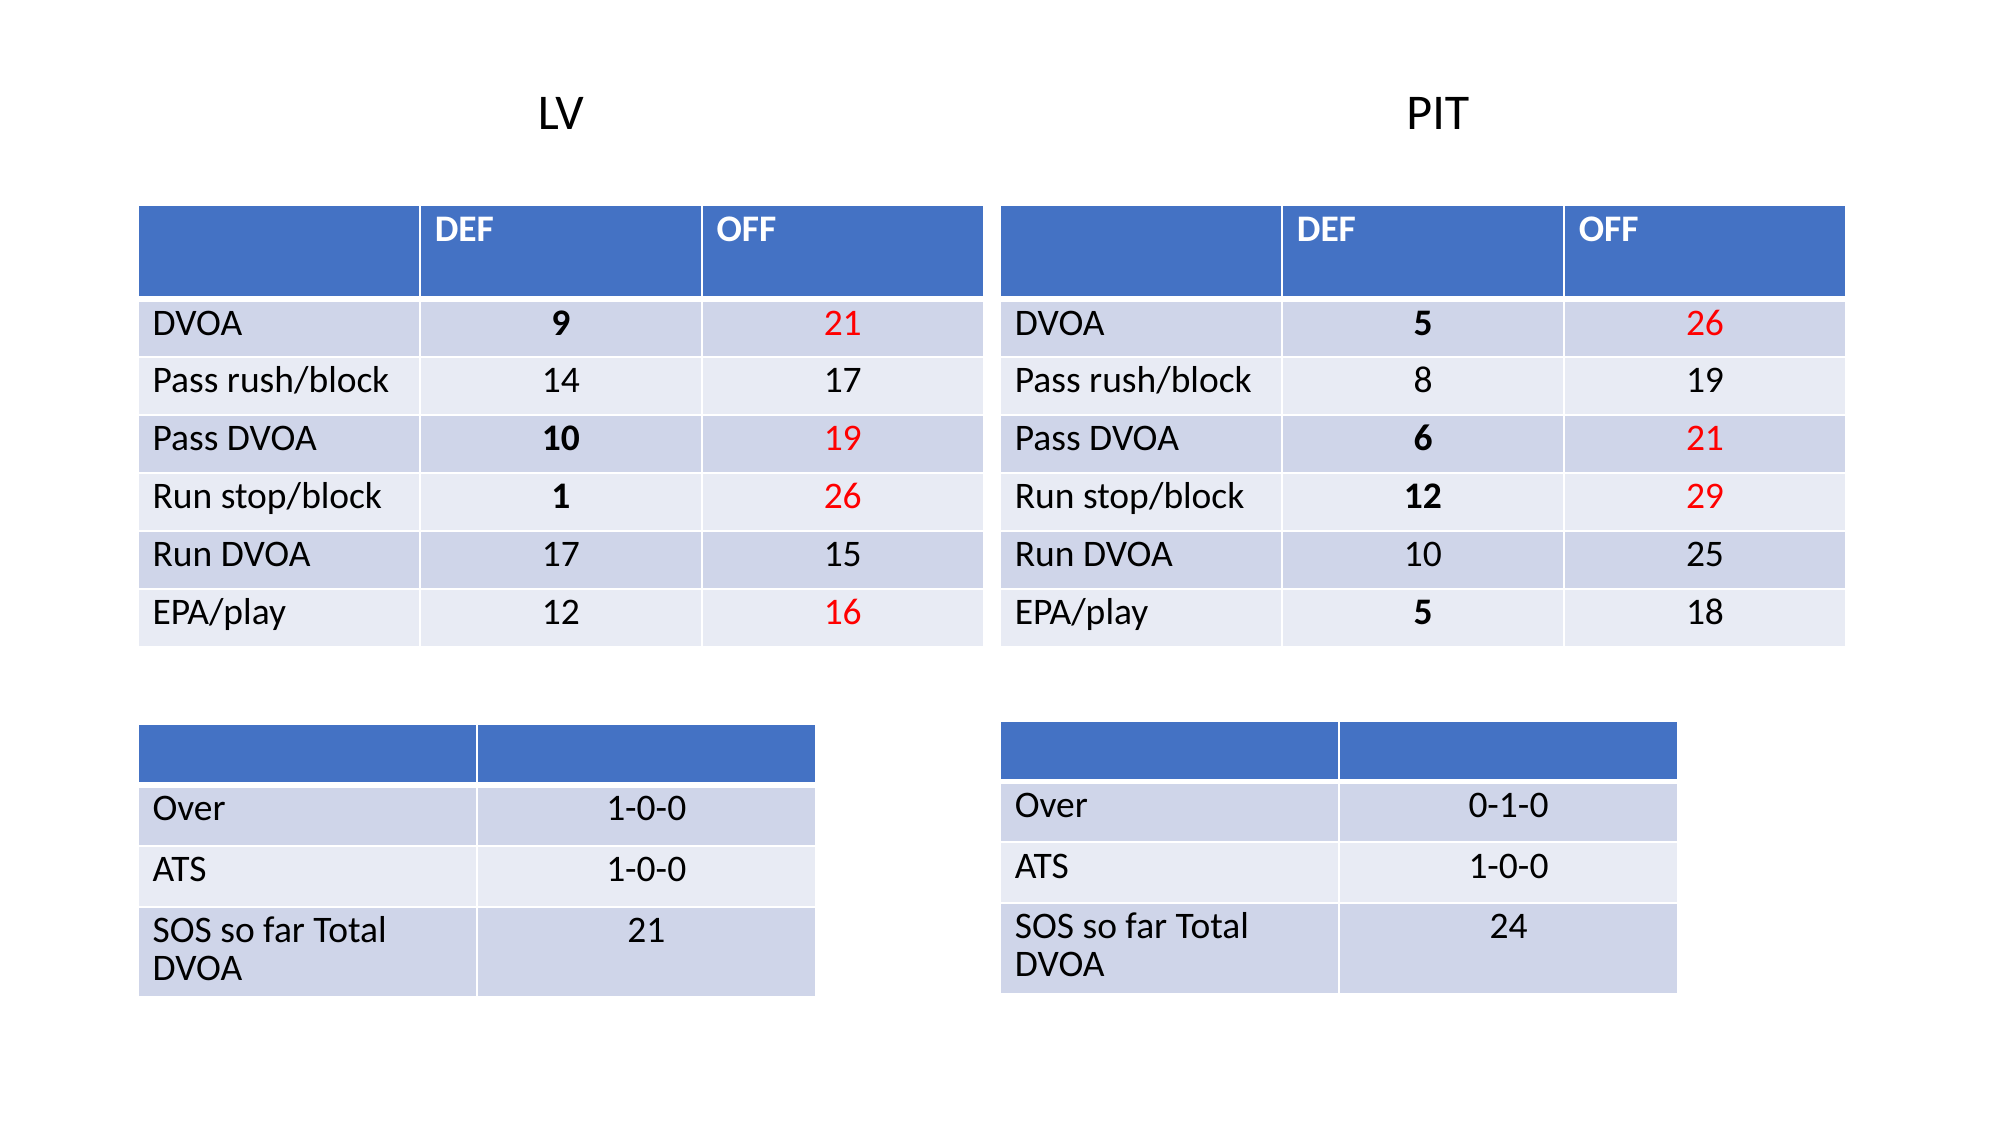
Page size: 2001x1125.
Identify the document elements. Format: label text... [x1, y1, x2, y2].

table_cell 1-0-0 [478, 847, 815, 906]
table_cell SOS so far Total DVOA [139, 908, 476, 996]
table_cell 9 [421, 302, 701, 356]
table_cell 15 [703, 532, 983, 588]
table_cell EPA/play [1001, 590, 1281, 646]
table_cell 17 [421, 532, 701, 588]
table_header [139, 206, 419, 296]
table_cell 8 [1283, 358, 1563, 414]
table_header OFF [1565, 206, 1845, 296]
table_cell 21 [478, 908, 815, 996]
table_cell Run stop/block [139, 474, 419, 530]
table_cell 29 [1565, 474, 1845, 530]
table_cell 6 [1283, 416, 1563, 472]
table_cell 12 [1283, 474, 1563, 530]
table_cell 26 [1565, 302, 1845, 356]
table_cell 21 [703, 302, 983, 356]
table_cell 5 [1283, 590, 1563, 646]
table_cell ATS [139, 847, 476, 906]
table_cell 10 [1283, 532, 1563, 588]
table_cell SOS so far Total DVOA [1001, 904, 1338, 993]
table_cell Run DVOA [139, 532, 419, 588]
table_cell Over [1001, 784, 1338, 841]
table_cell 17 [703, 358, 983, 414]
table_cell DVOA [1001, 302, 1281, 356]
table_header [1001, 206, 1281, 296]
table_cell EPA/play [139, 590, 419, 646]
table_cell 19 [1565, 358, 1845, 414]
table_cell Pass DVOA [139, 416, 419, 472]
table_cell Run stop/block [1001, 474, 1281, 530]
table_cell Run DVOA [1001, 532, 1281, 588]
table_header OFF [703, 206, 983, 296]
table_cell DVOA [139, 302, 419, 356]
list PIT [1012, 12, 1863, 148]
table_cell 16 [703, 590, 983, 646]
table_cell ATS [1001, 843, 1338, 902]
table_cell 25 [1565, 532, 1845, 588]
table_cell 0-1-0 [1340, 784, 1677, 841]
table_cell 19 [703, 416, 983, 472]
table_cell 5 [1283, 302, 1563, 356]
table_header [478, 725, 815, 782]
table_cell Pass rush/block [139, 358, 419, 414]
table_cell 21 [1565, 416, 1845, 472]
table_header [1340, 722, 1677, 779]
table_cell Pass DVOA [1001, 416, 1281, 472]
table_cell 1 [421, 474, 701, 530]
table_cell 26 [703, 474, 983, 530]
table_header [1001, 722, 1338, 779]
table_cell 18 [1565, 590, 1845, 646]
table_cell 12 [421, 590, 701, 646]
table_cell 1-0-0 [1340, 843, 1677, 902]
table_header [139, 725, 476, 782]
table_cell 14 [421, 358, 701, 414]
list LV [137, 12, 984, 148]
table_cell 10 [421, 416, 701, 472]
table_cell 24 [1340, 904, 1677, 993]
table_cell 1-0-0 [478, 788, 815, 845]
table_cell Over [139, 788, 476, 845]
table_header DEF [1283, 206, 1563, 296]
table_header DEF [421, 206, 701, 296]
table_cell Pass rush/block [1001, 358, 1281, 414]
